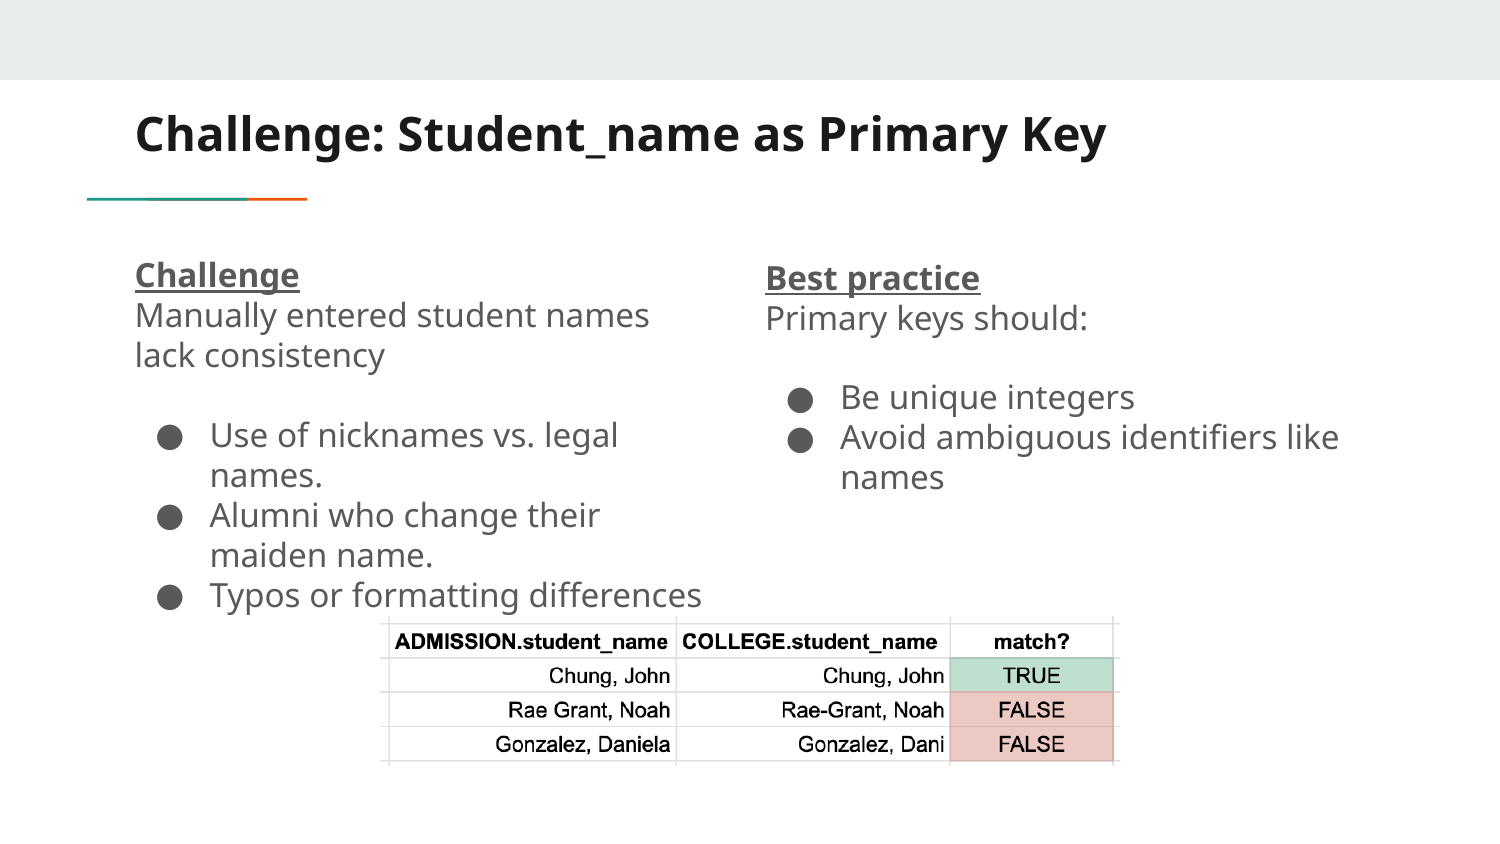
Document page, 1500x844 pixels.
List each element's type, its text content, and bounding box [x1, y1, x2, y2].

picture [380, 616, 1120, 766]
text_box Best practice Primary keys should: Be unique integers Avoid ambiguous identifiers like names [750, 241, 1367, 512]
title Challenge: Student_name as Primary Key [119, 88, 1381, 177]
text_box Challenge Manually entered student names lack consistency Use of nicknames vs. legal names. Alumni who change their maiden name. Typos or formatting differences [119, 239, 723, 629]
